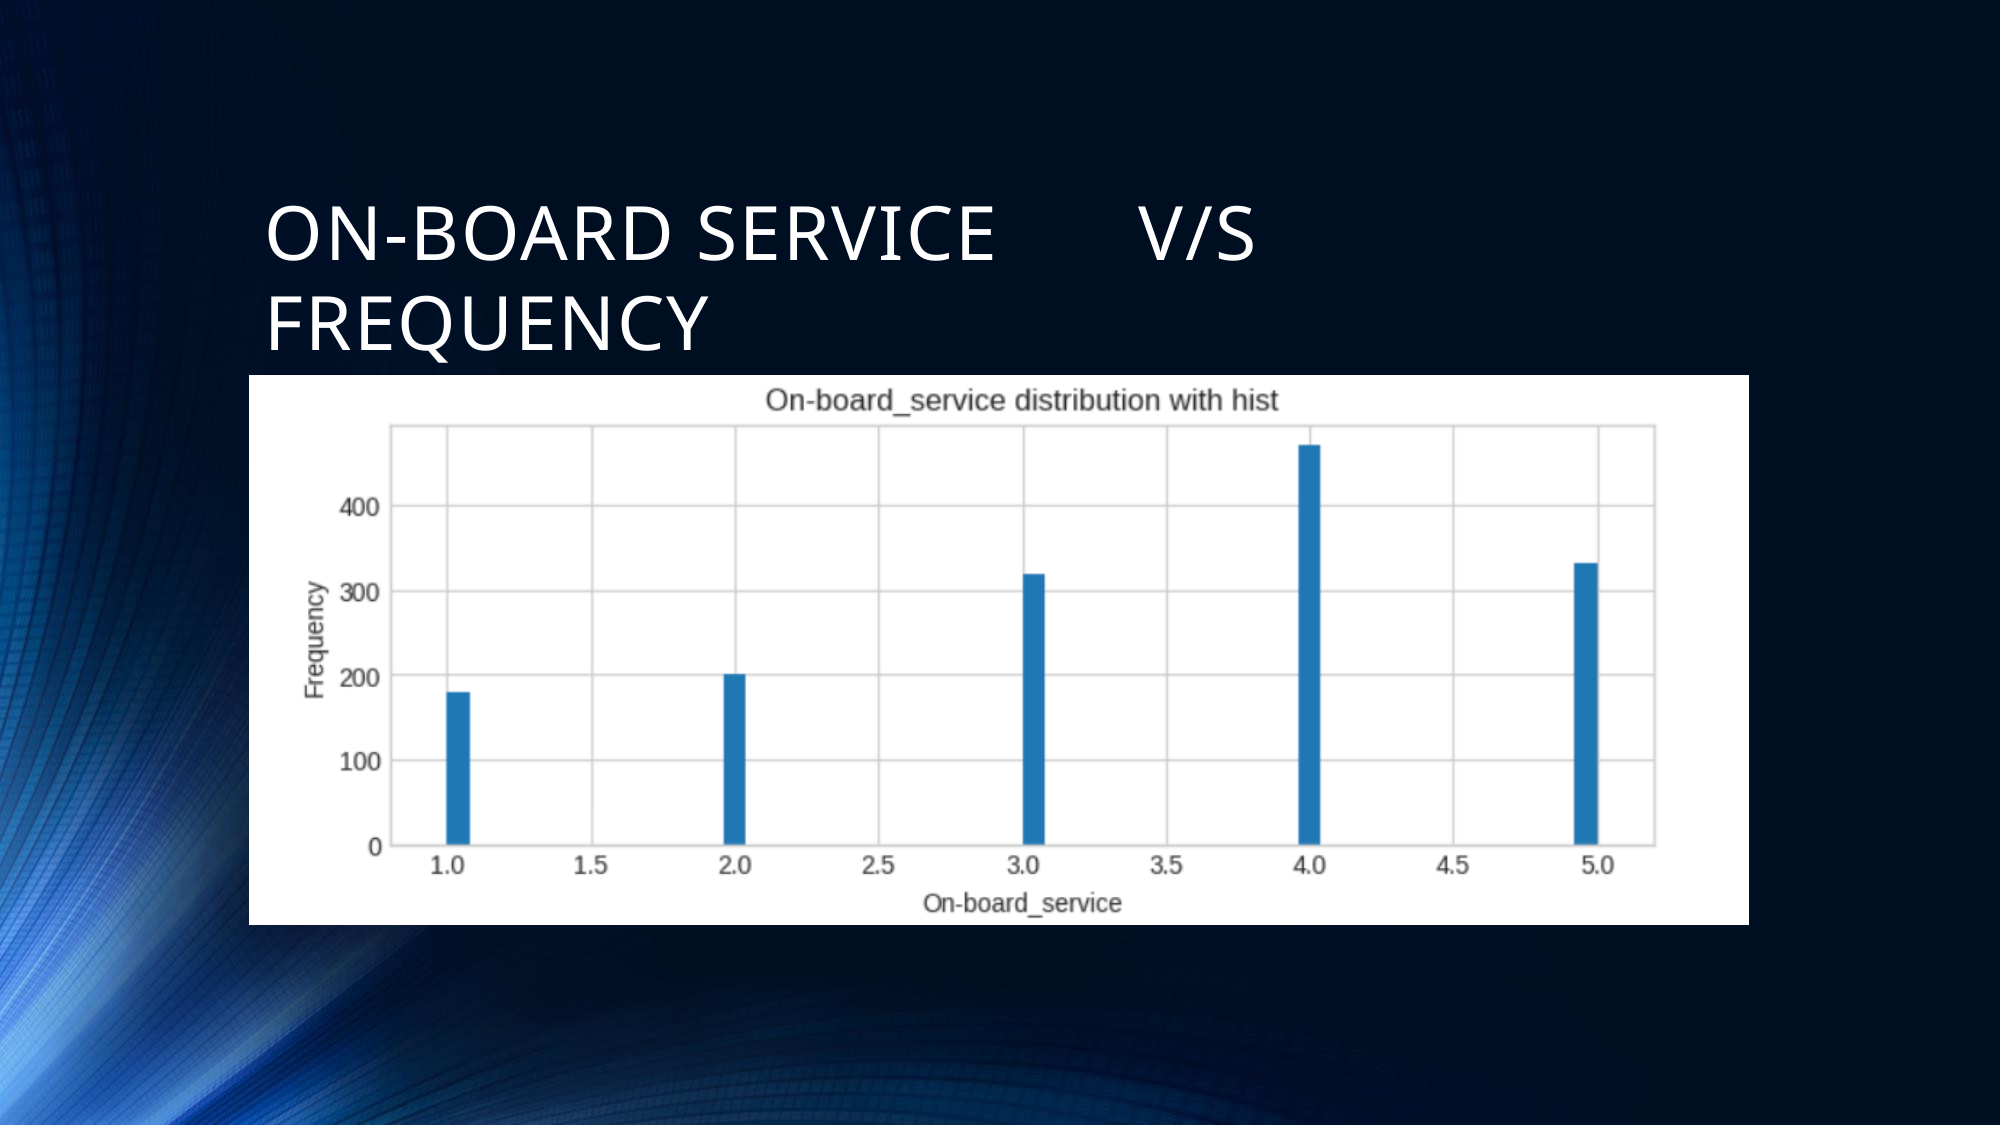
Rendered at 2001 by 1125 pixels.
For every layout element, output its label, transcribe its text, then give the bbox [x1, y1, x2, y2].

title ON-BOARD SERVICE V/S FREQUENCY [262, 183, 1567, 374]
picture [0, 0, 2000, 1125]
